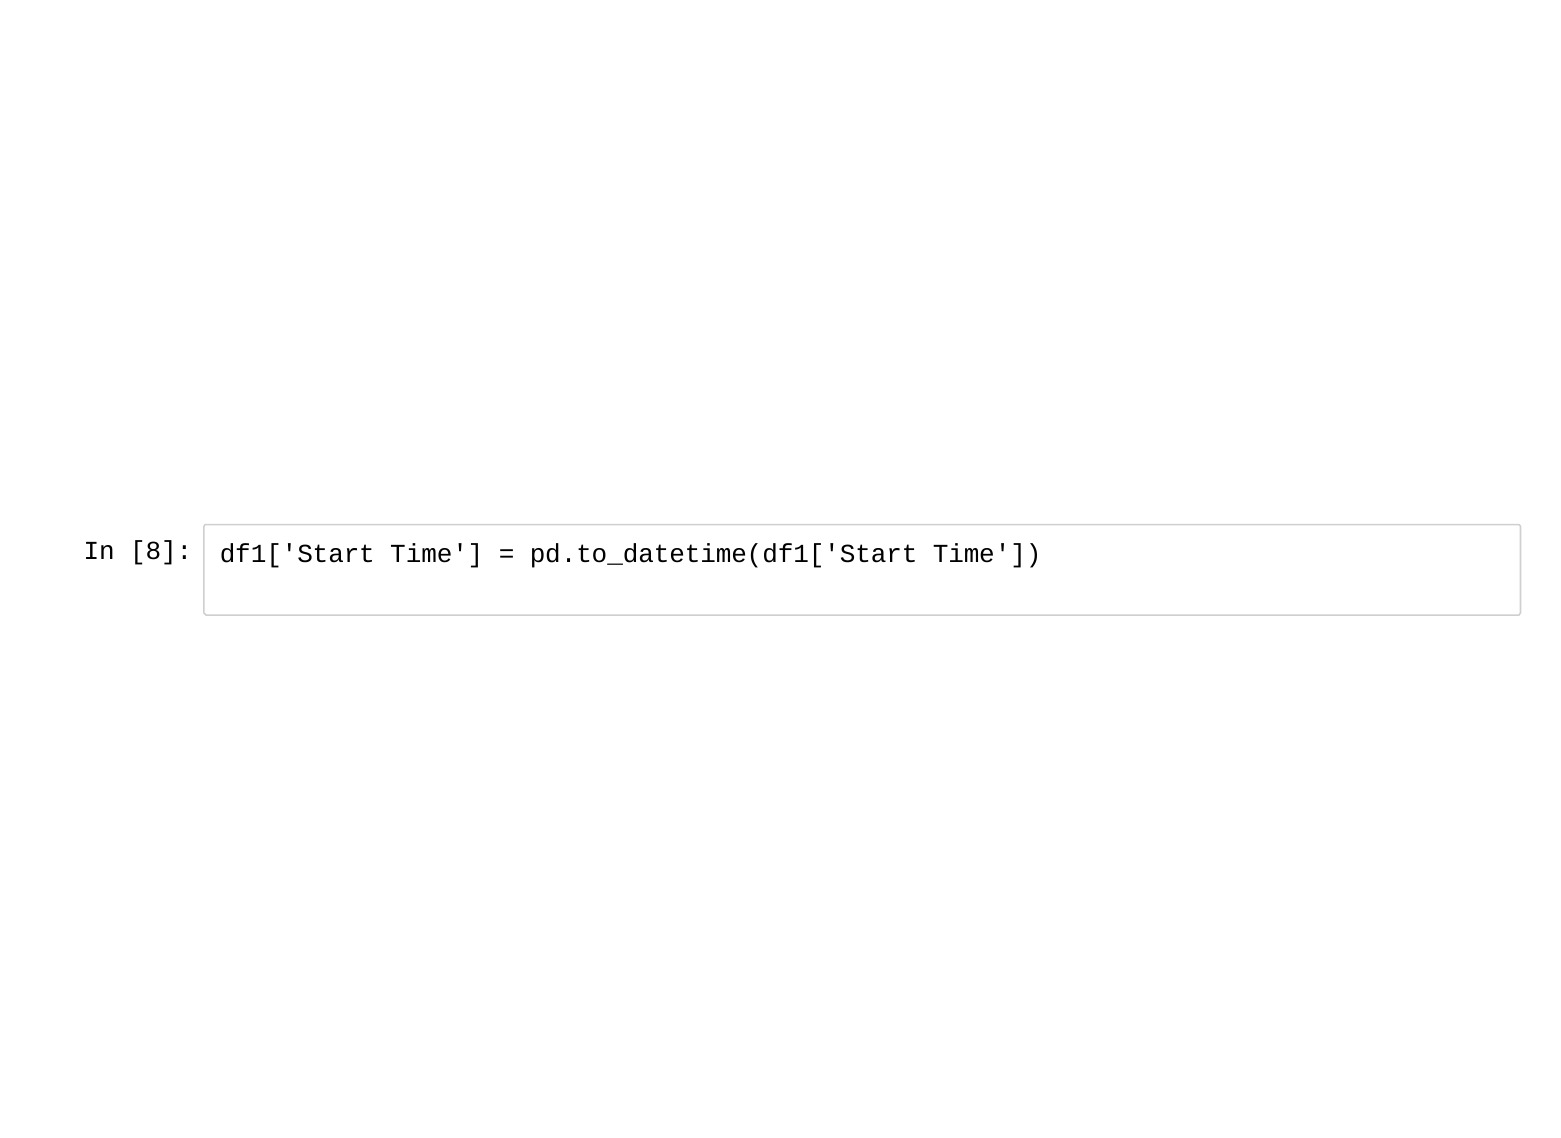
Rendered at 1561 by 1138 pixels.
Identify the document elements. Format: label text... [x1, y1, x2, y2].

text_box [203, 524, 1521, 616]
text_box df1['Start Time'] = pd.to_datetime(df1['Start Time']) [204, 534, 1520, 571]
text_box In [8]: [81, 531, 196, 567]
